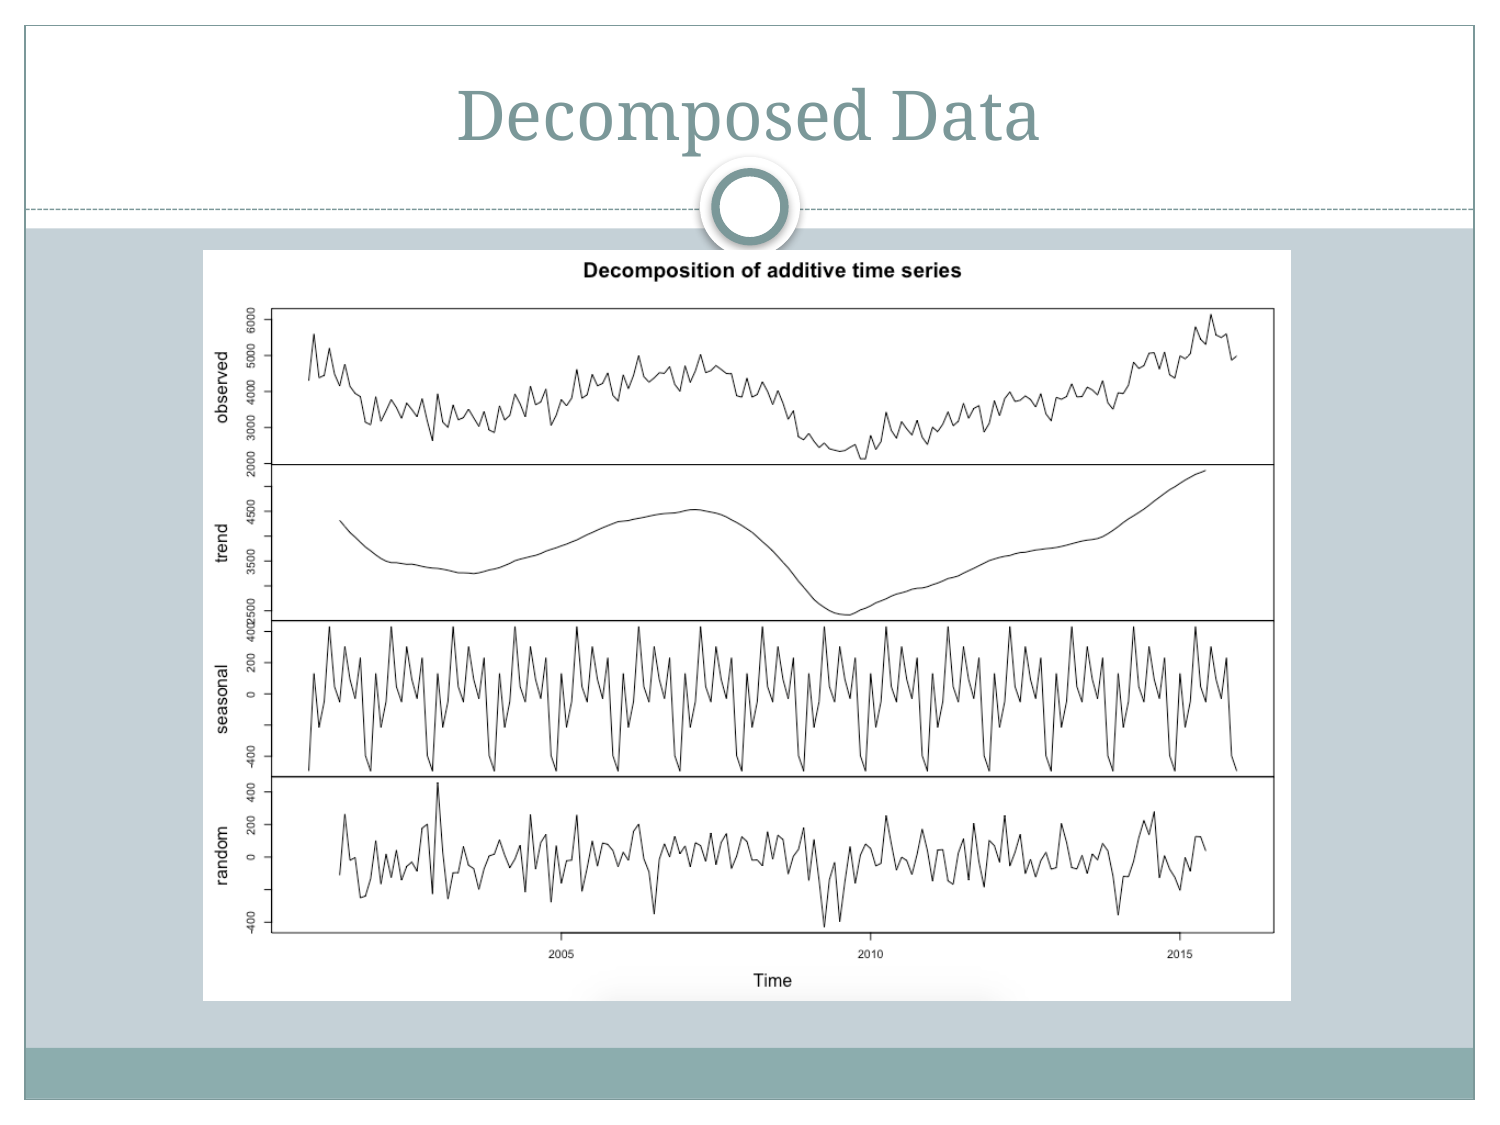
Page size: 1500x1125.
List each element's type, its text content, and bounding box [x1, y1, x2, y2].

title Decomposed Data [49, 37, 1450, 162]
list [49, 250, 1445, 1001]
